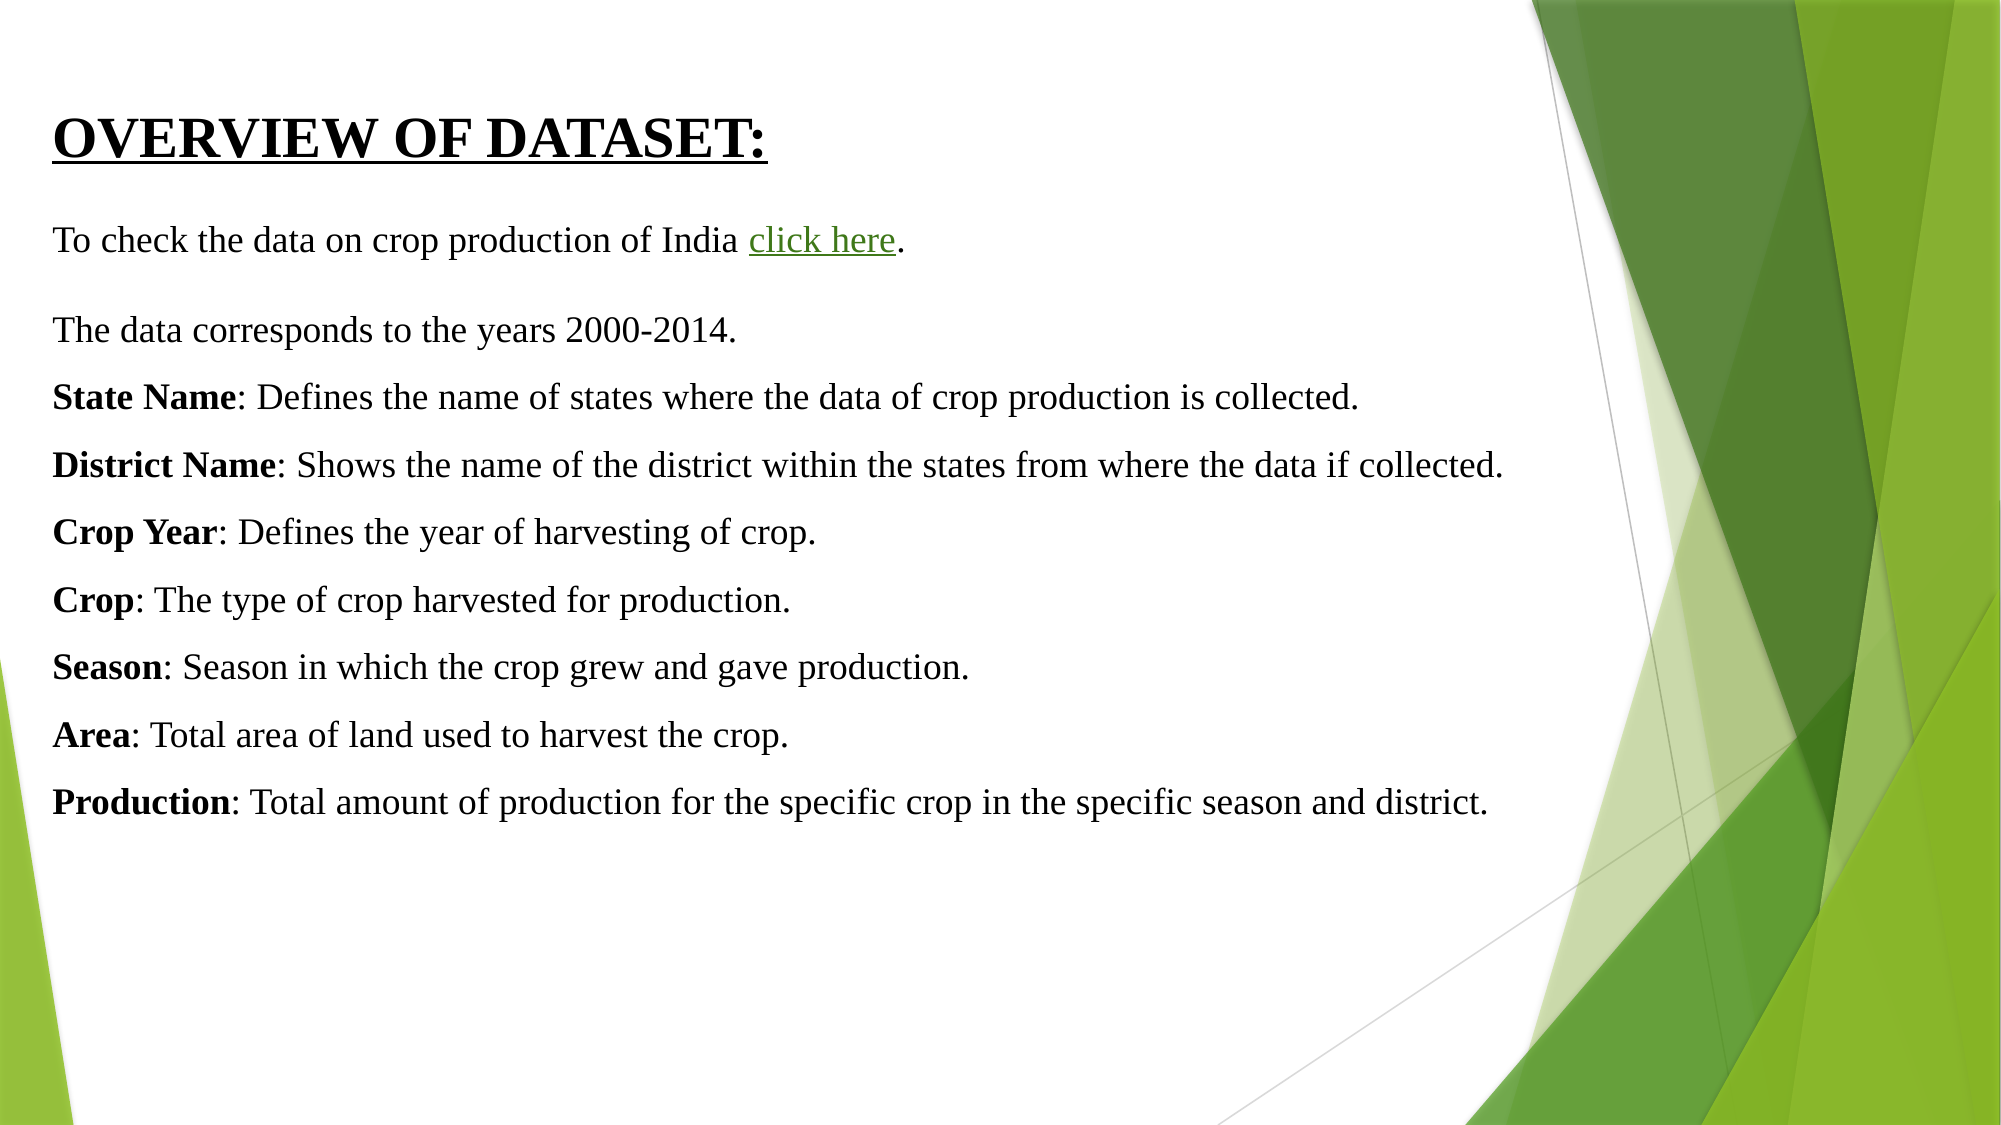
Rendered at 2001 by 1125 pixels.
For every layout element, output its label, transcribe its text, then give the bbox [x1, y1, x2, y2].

text_box OVERVIEW OF DATASET: To check the data on crop production of India click here. The data corresponds to the years 2000-2014. State Name: Defines the name of states where the data of crop production is collected. District Name: Shows the name of the district within the states from where the data if collected. Crop Year: Defines the year of harvesting of crop. Crop: The type of crop harvested for production. Season: Season in which the crop grew and gave production. Area: Total area of land used to harvest the crop. Production: Total amount of production for the specific crop in the specific season and district. [37, 92, 1538, 830]
